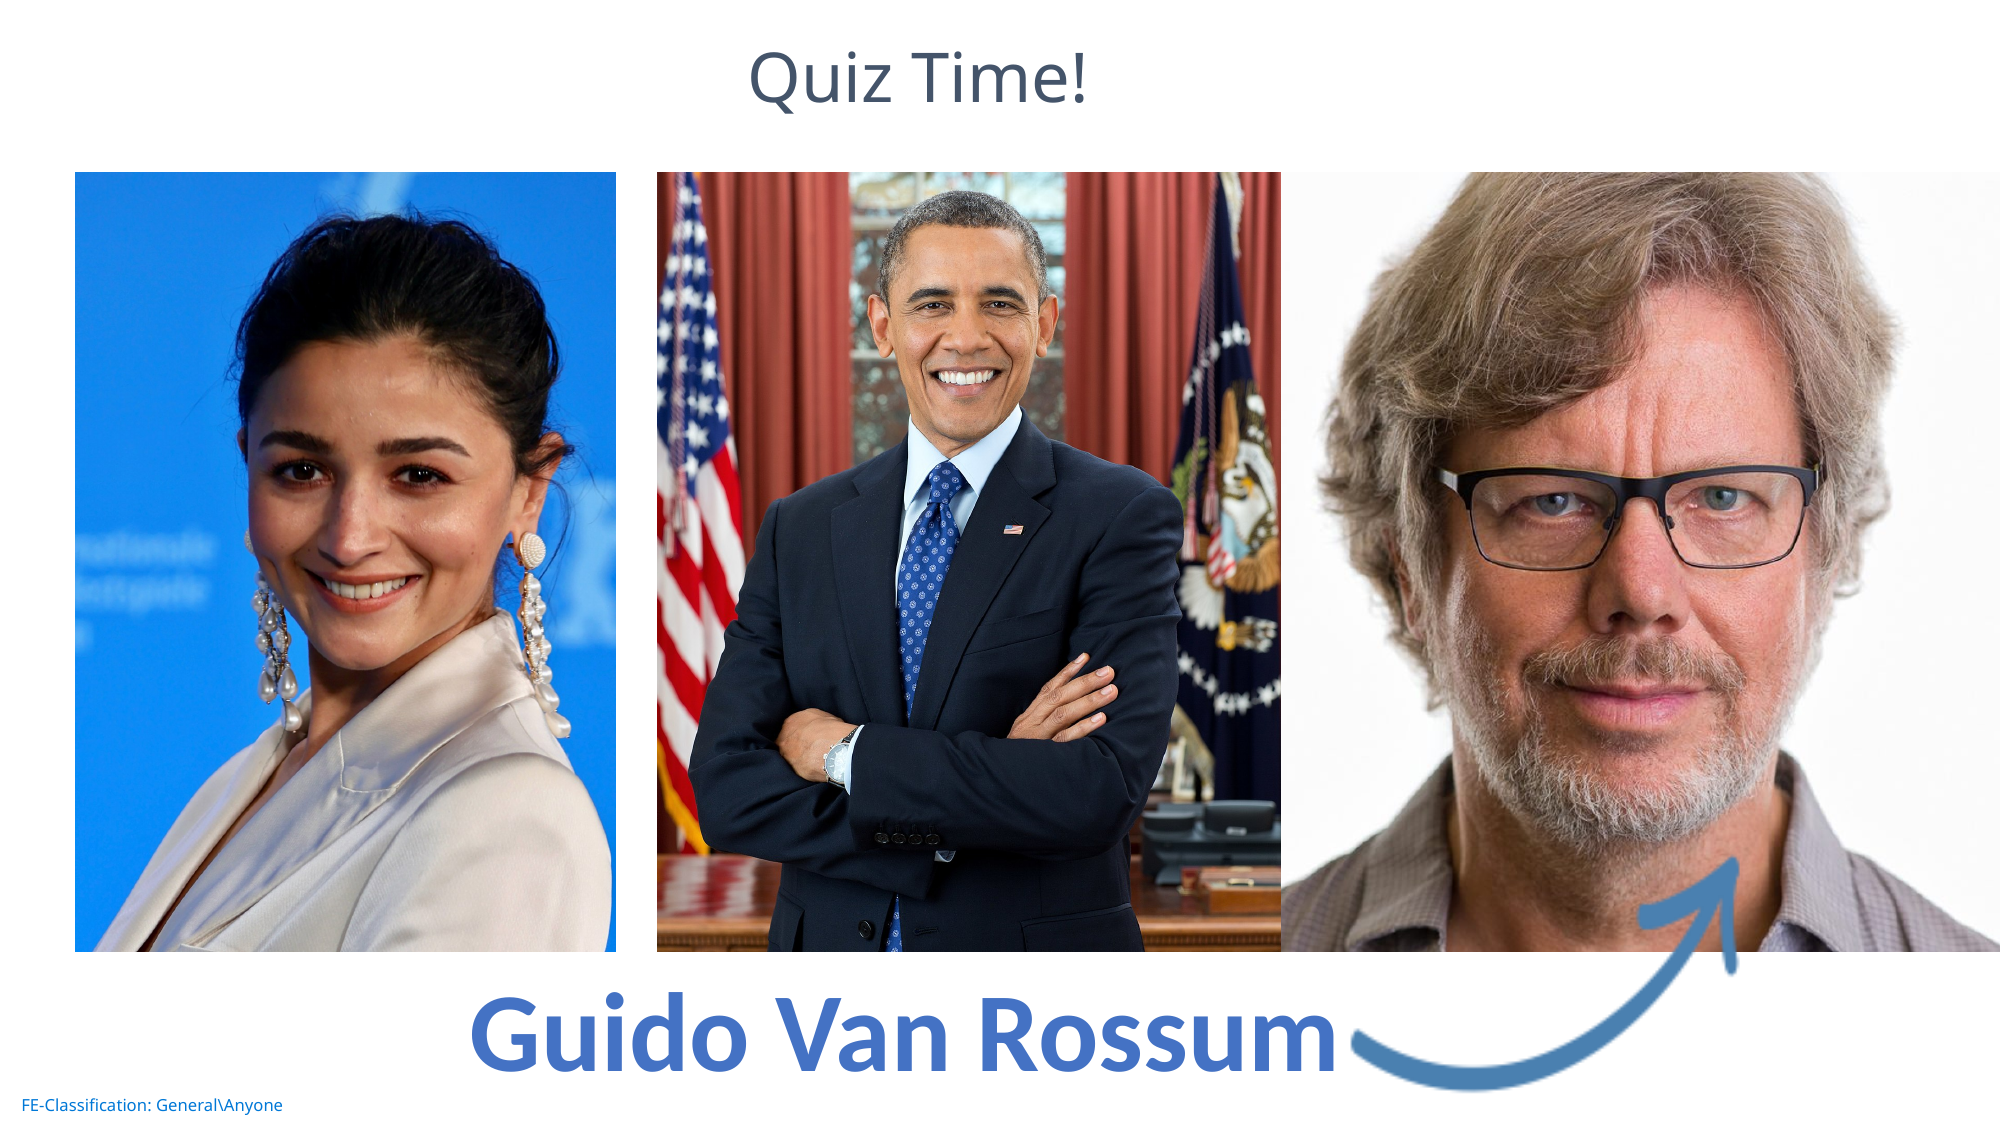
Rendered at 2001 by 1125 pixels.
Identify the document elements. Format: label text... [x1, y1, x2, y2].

text_box Guido Van Rossum [454, 951, 1269, 1102]
picture [75, 172, 616, 952]
picture [657, 172, 2000, 1125]
title Quiz Time! [689, 0, 1148, 172]
